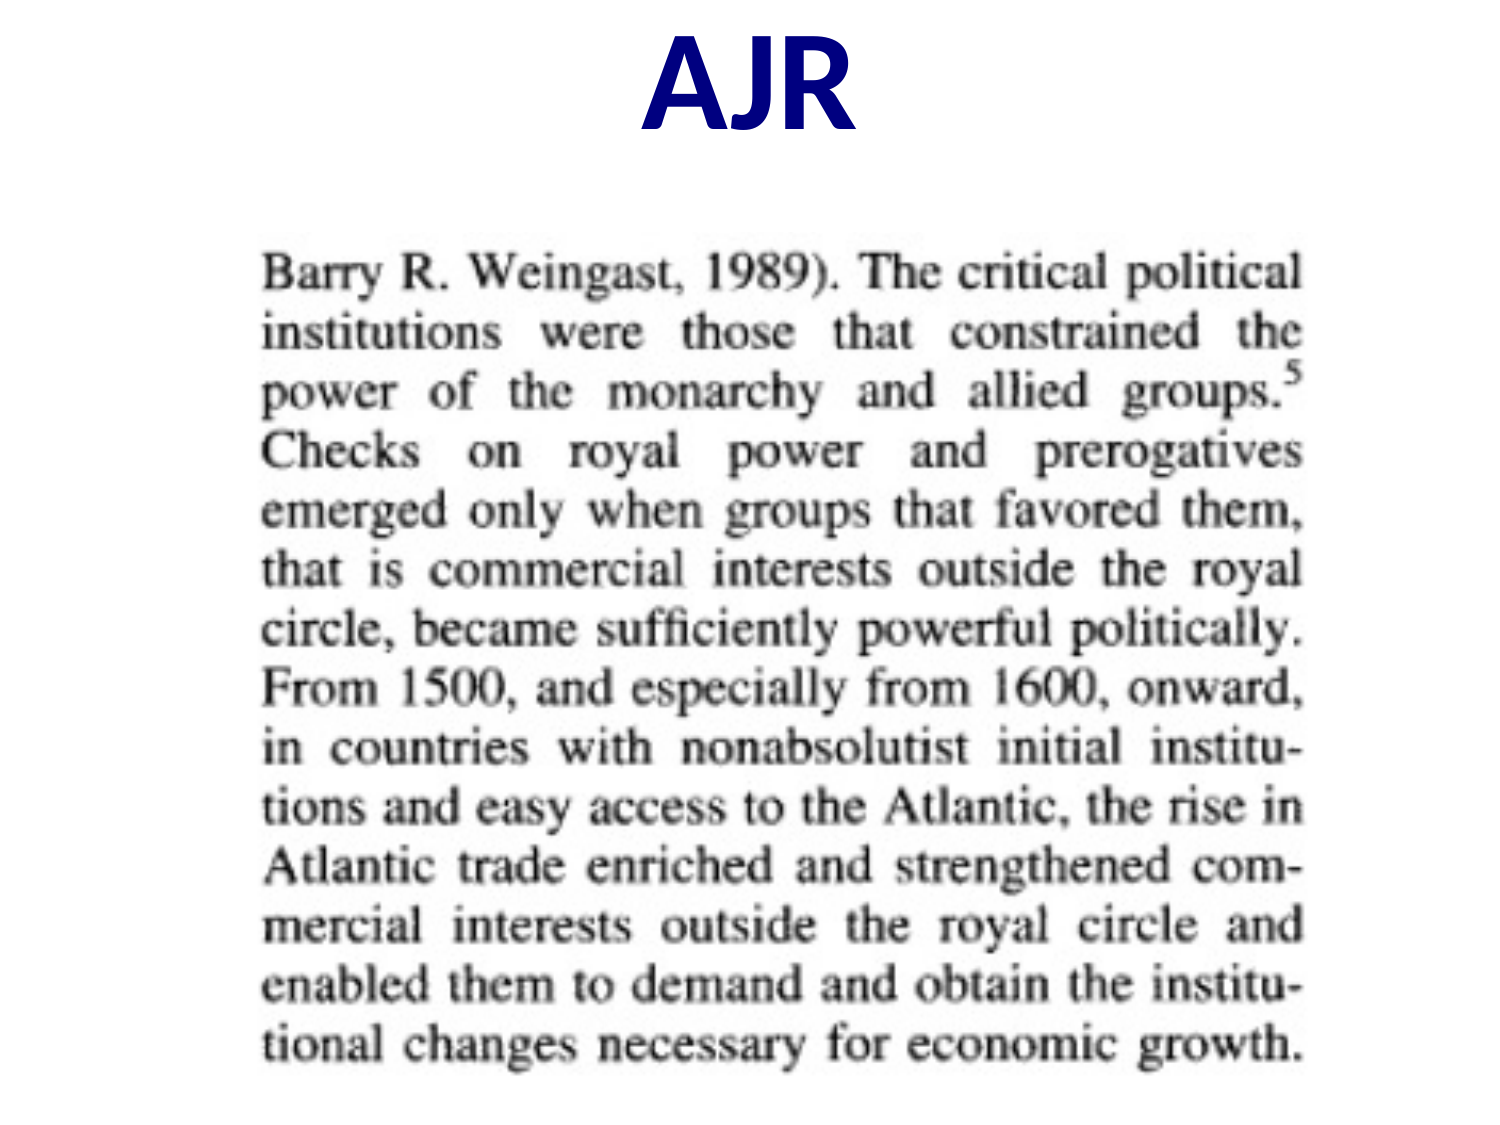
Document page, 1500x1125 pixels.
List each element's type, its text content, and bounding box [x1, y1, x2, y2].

title AJR [74, 0, 1426, 188]
picture [209, 232, 1344, 1079]
